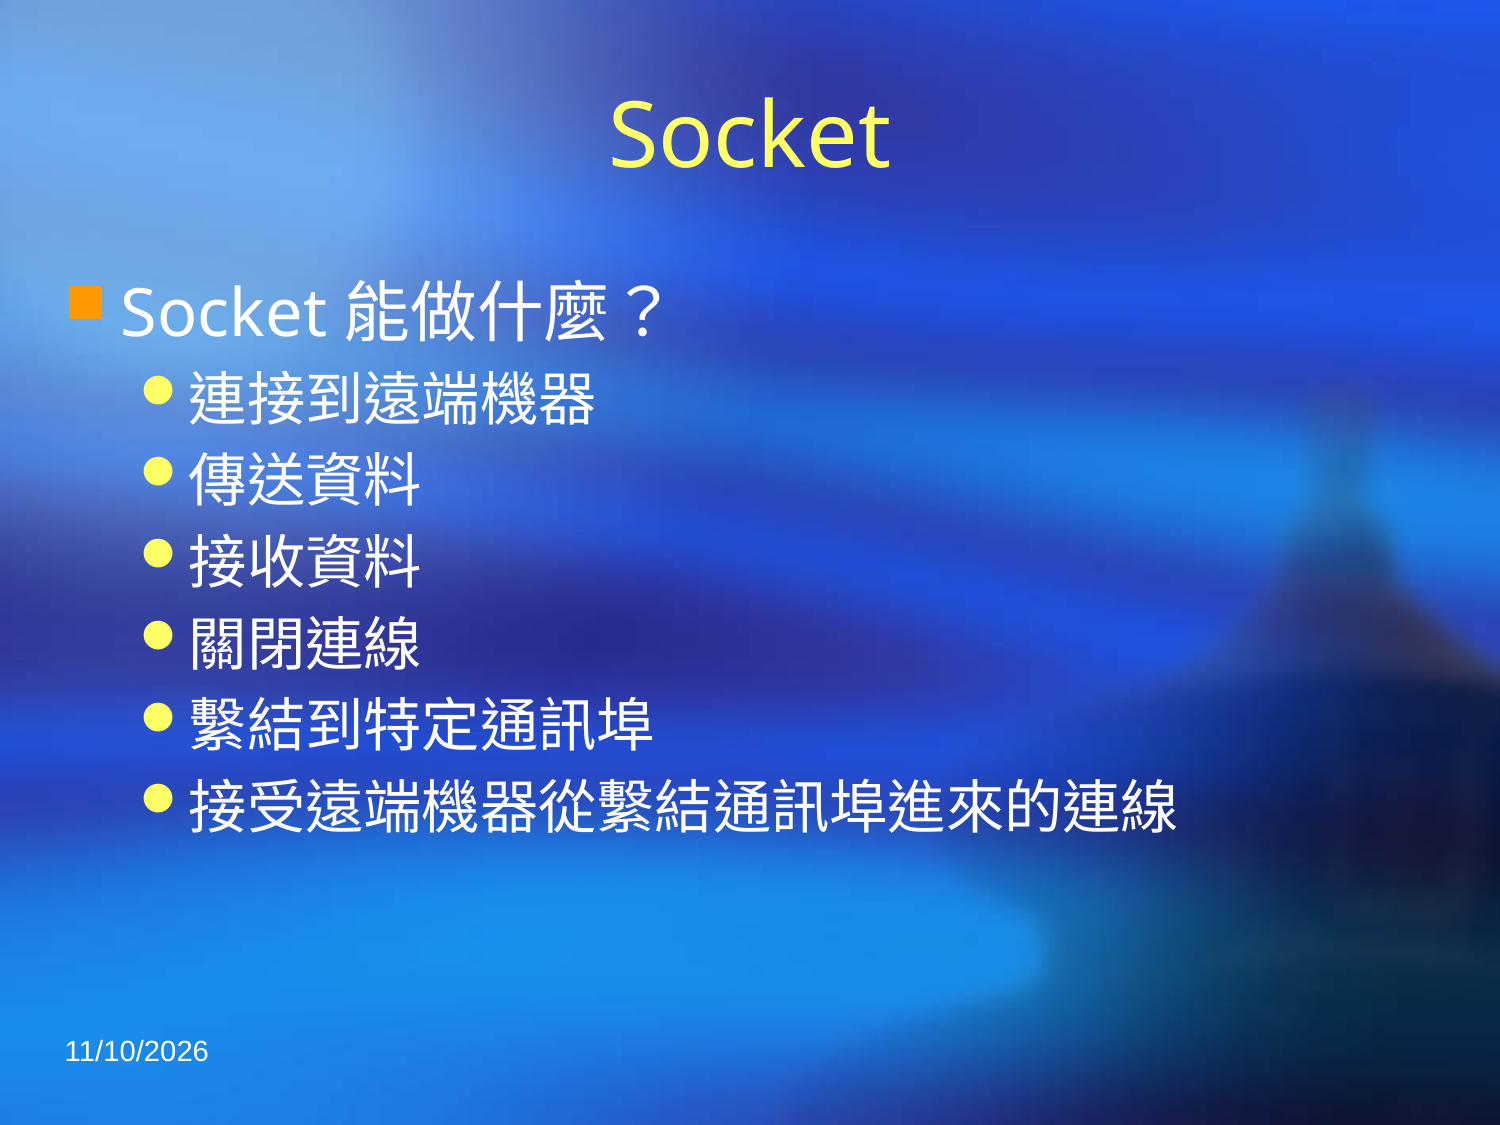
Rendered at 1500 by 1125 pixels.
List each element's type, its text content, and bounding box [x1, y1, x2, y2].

list Socket能做什麼？ 連接到遠端機器 傳送資料 接收資料 關閉連線 繫結到特定通訊埠 接受遠端機器從繫結通訊埠進來的連線 [49, 262, 1451, 1001]
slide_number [49, 1024, 425, 1103]
picture [0, 0, 1500, 1125]
title Socket [49, 37, 1451, 225]
